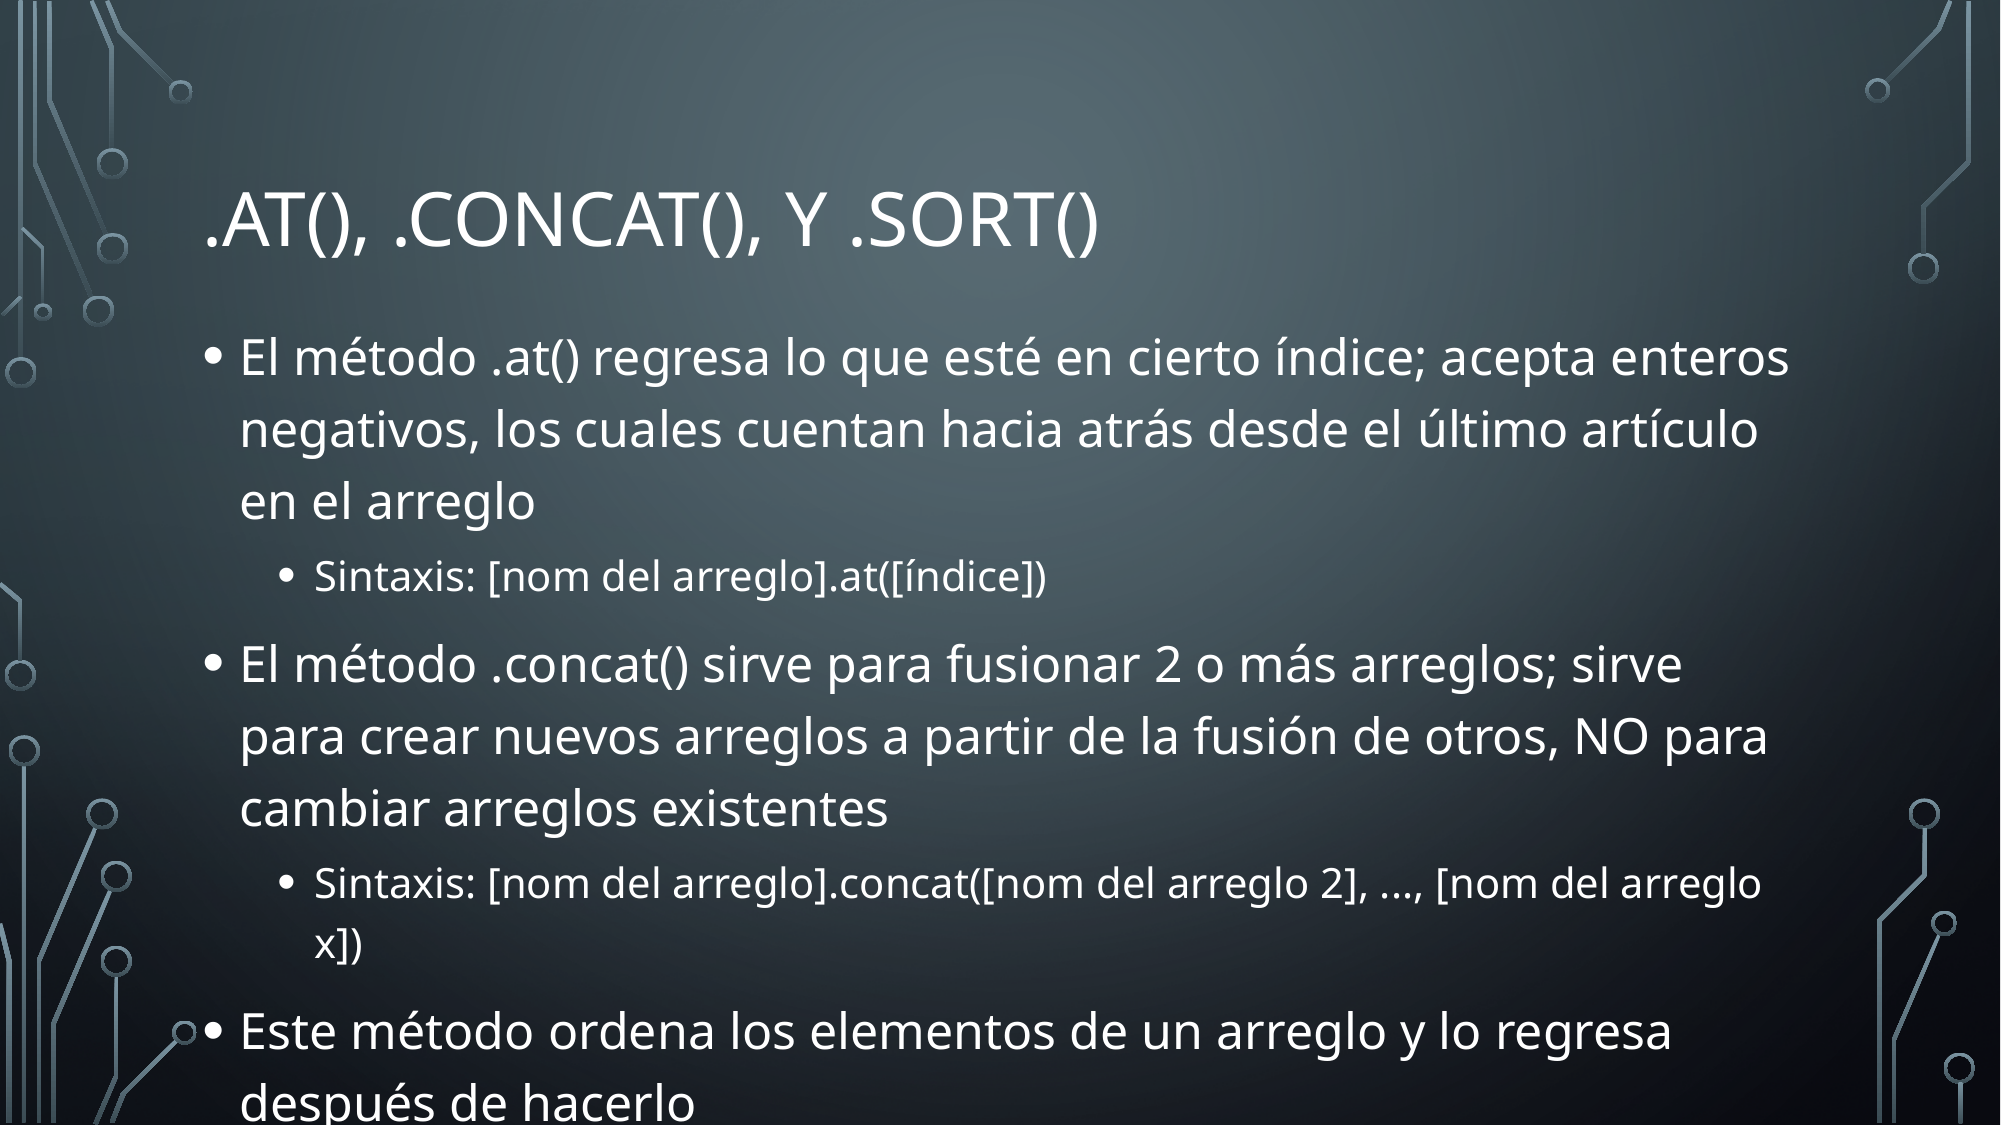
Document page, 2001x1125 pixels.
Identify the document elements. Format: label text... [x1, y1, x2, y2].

title .AT(), .concat(), y .sort() [187, 101, 1813, 305]
list El método .at() regresa lo que esté en cierto índice; acepta enteros negativos, los cuales cuentan hacia atrás desde el último artículo en el arreglo Sintaxis: [nom del arreglo].at([índice]) El método .concat() sirve para fusionar 2 o más arreglos; sirve para crear nuevos arreglos a partir de la fusión de otros, NO para cambiar arreglos existentes Sintaxis: [nom del arreglo].concat([nom del arreglo 2], ..., [nom del arreglo x]) Este método ordena los elementos de un arreglo y lo regresa después de hacerlo [187, 305, 1813, 1024]
